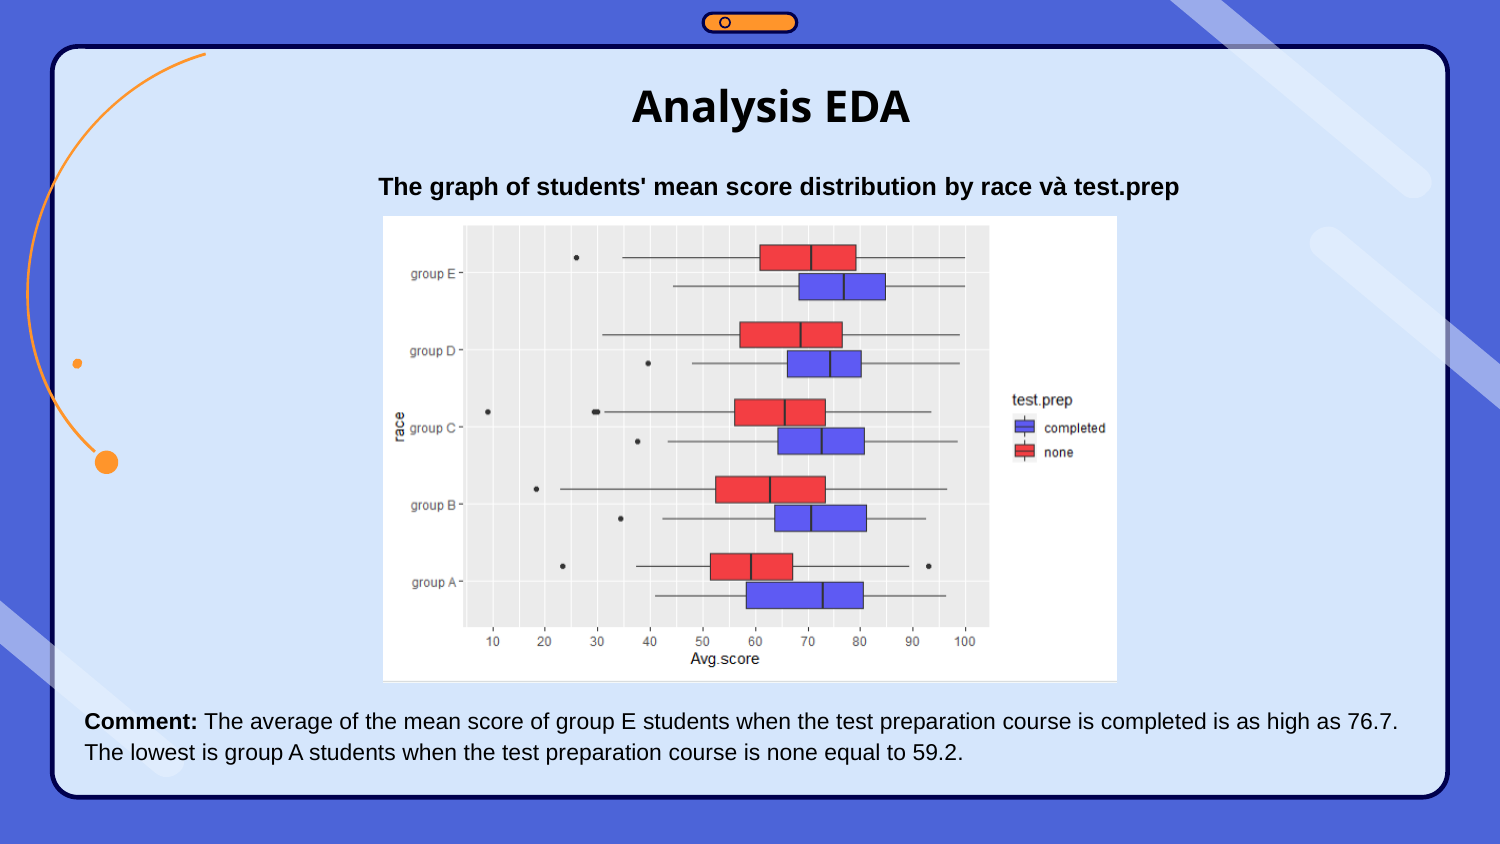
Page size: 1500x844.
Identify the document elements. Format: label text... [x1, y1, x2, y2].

text_box Analysis EDA [617, 63, 1104, 146]
picture [383, 216, 1117, 684]
text_box The graph of students' mean score distribution by race và test.prep [317, 151, 1241, 216]
text_box Comment: The average of the mean score of group E students when the test preparation course is completed is as high as 76.7. The lowest is group A students when the test preparation course is none equal to 59.2. [69, 687, 1431, 781]
